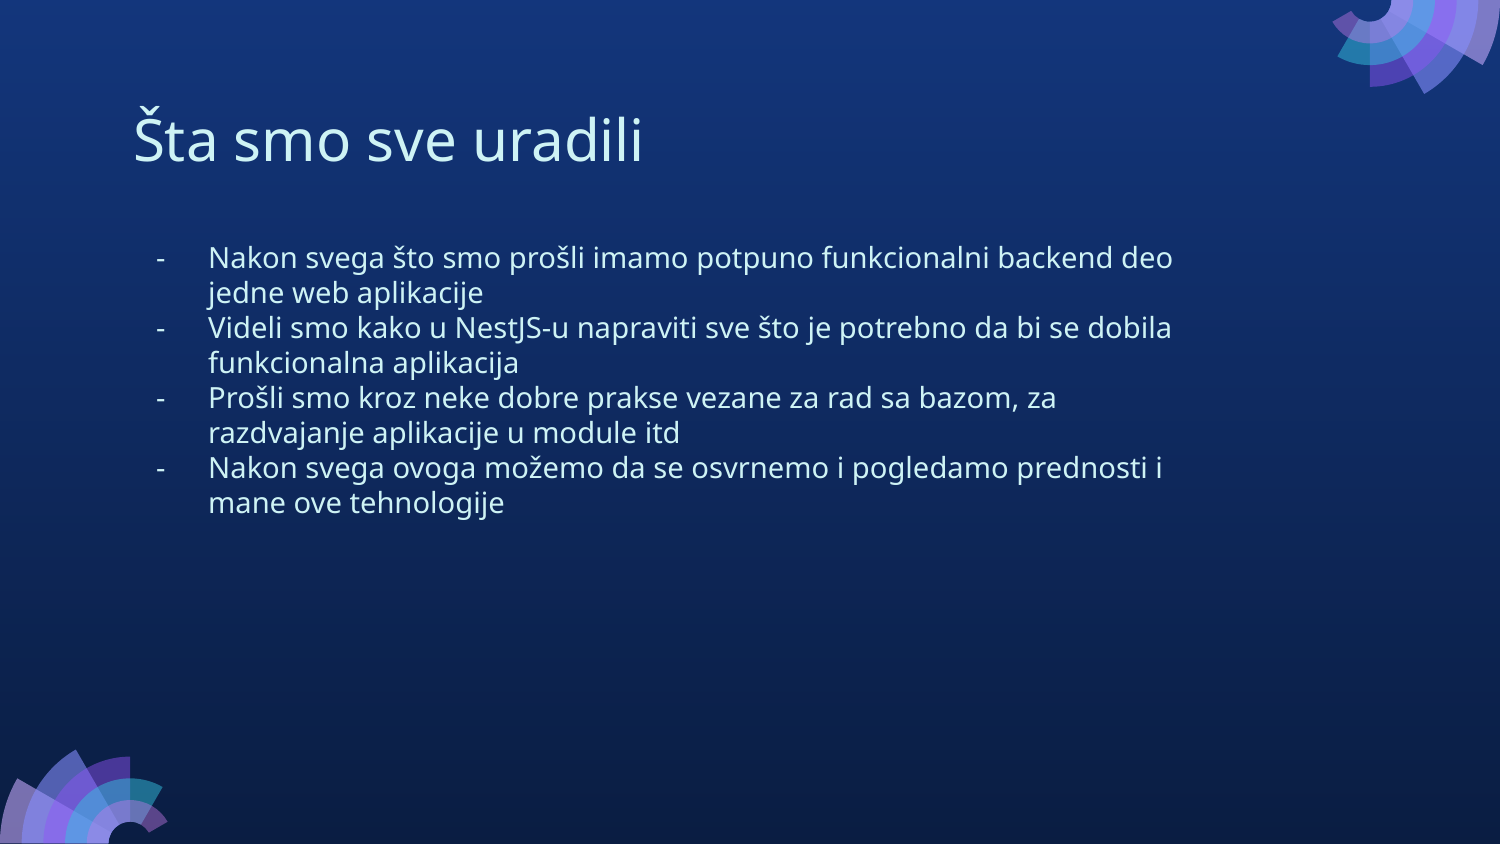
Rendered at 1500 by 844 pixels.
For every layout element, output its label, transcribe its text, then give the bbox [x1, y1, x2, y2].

text_box Nakon svega što smo prošli imamo potpuno funkcionalni backend deo jedne web aplikacije Videli smo kako u NestJS-u napraviti sve što je potrebno da bi se dobila funkcionalna aplikacija Prošli smo kroz neke dobre prakse vezane za rad sa bazom, za razdvajanje aplikacije u module itd Nakon svega ovoga možemo da se osvrnemo i pogledamo prednosti i mane ove tehnologije [118, 224, 1211, 535]
title Šta smo sve uradili [118, 88, 1382, 183]
